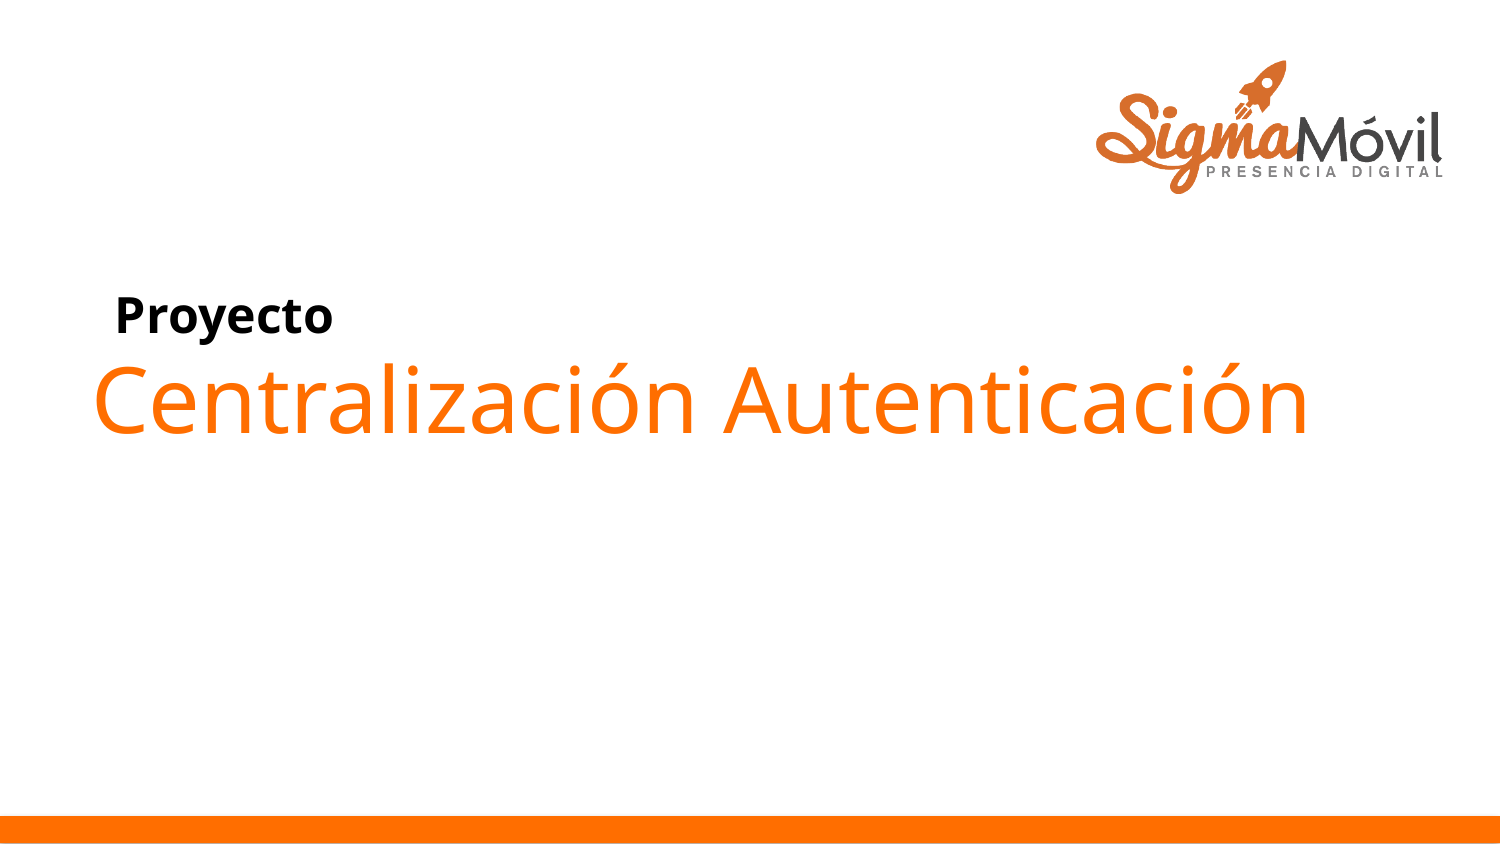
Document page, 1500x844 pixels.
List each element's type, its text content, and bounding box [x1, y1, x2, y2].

text_box Proyecto [100, 276, 350, 352]
text_box [0, 815, 1500, 844]
text_box Centralización Autenticación [76, 334, 1328, 460]
picture [1070, 23, 1468, 229]
